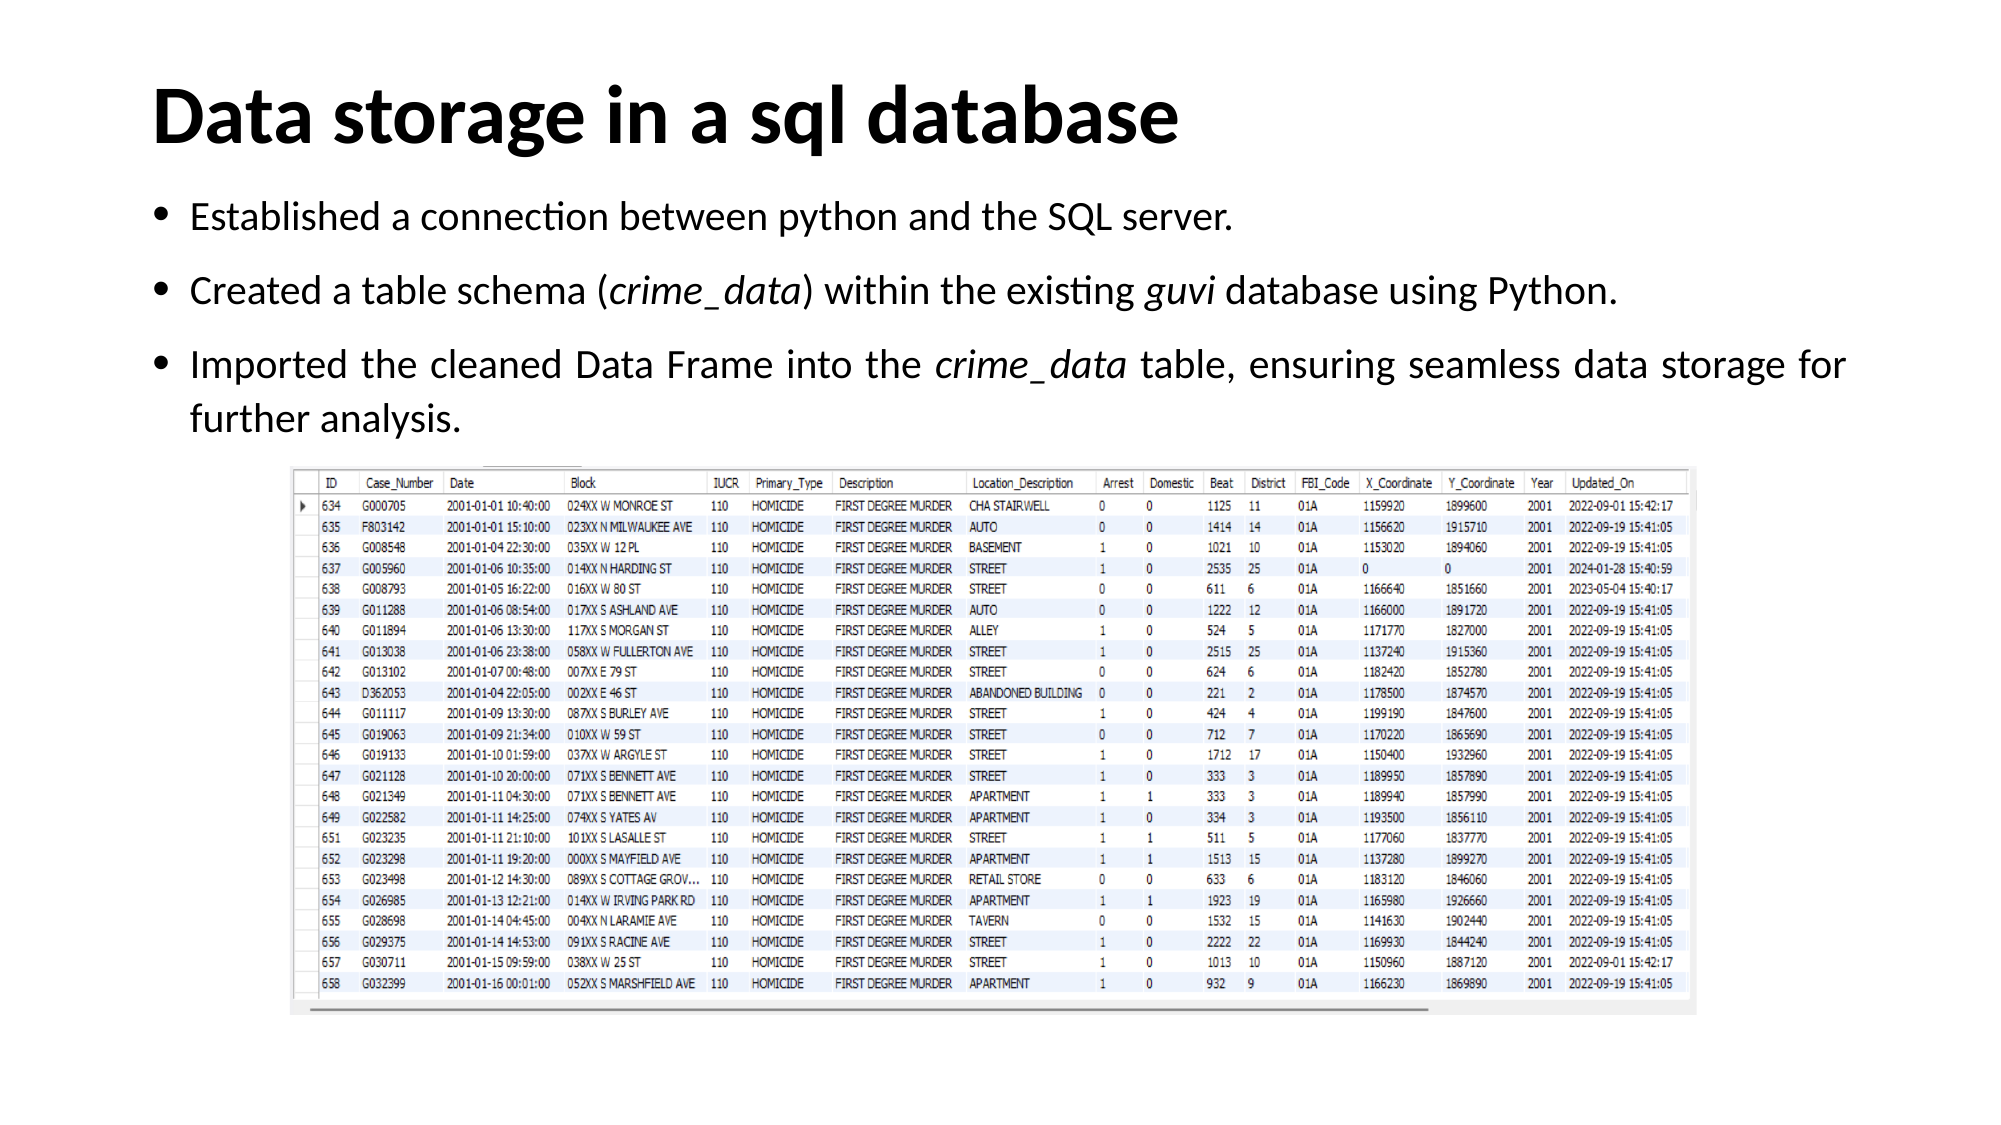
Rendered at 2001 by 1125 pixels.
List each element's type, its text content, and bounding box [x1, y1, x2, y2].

title Data storage in a sql database [137, 59, 1863, 173]
list Established a connection between python and the SQL server. Created a table schema (crime_data) within the existing guvi database using Python. Imported the cleaned Data Frame into the crime_data table, ensuring seamless data storage for further analysis. [137, 177, 1863, 1036]
picture [289, 466, 1697, 1015]
